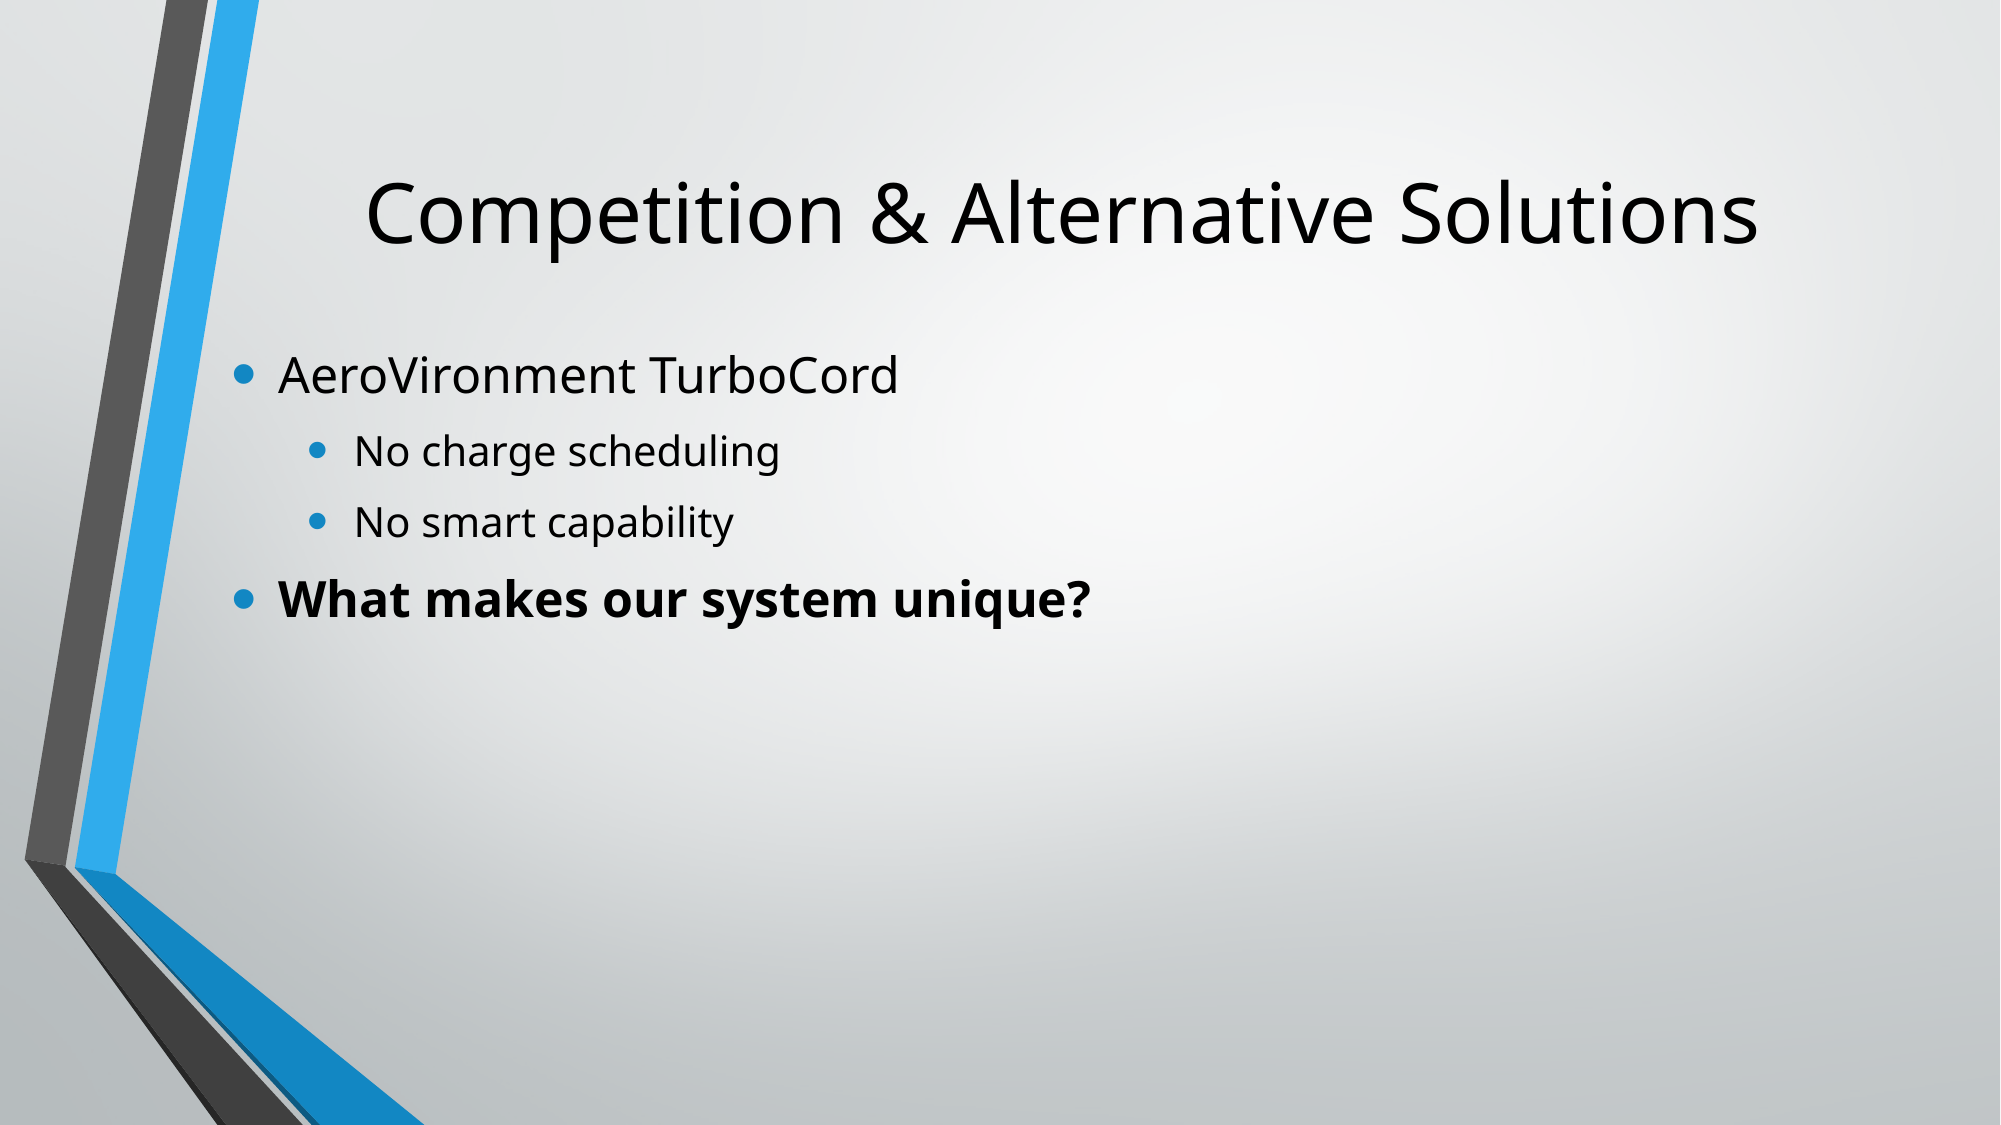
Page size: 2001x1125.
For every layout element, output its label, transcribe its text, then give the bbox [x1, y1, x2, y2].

title Competition & Alternative Solutions [241, 66, 1885, 354]
list AeroVironment TurboCord No charge scheduling No smart capability What makes our system unique? [216, 229, 1861, 743]
